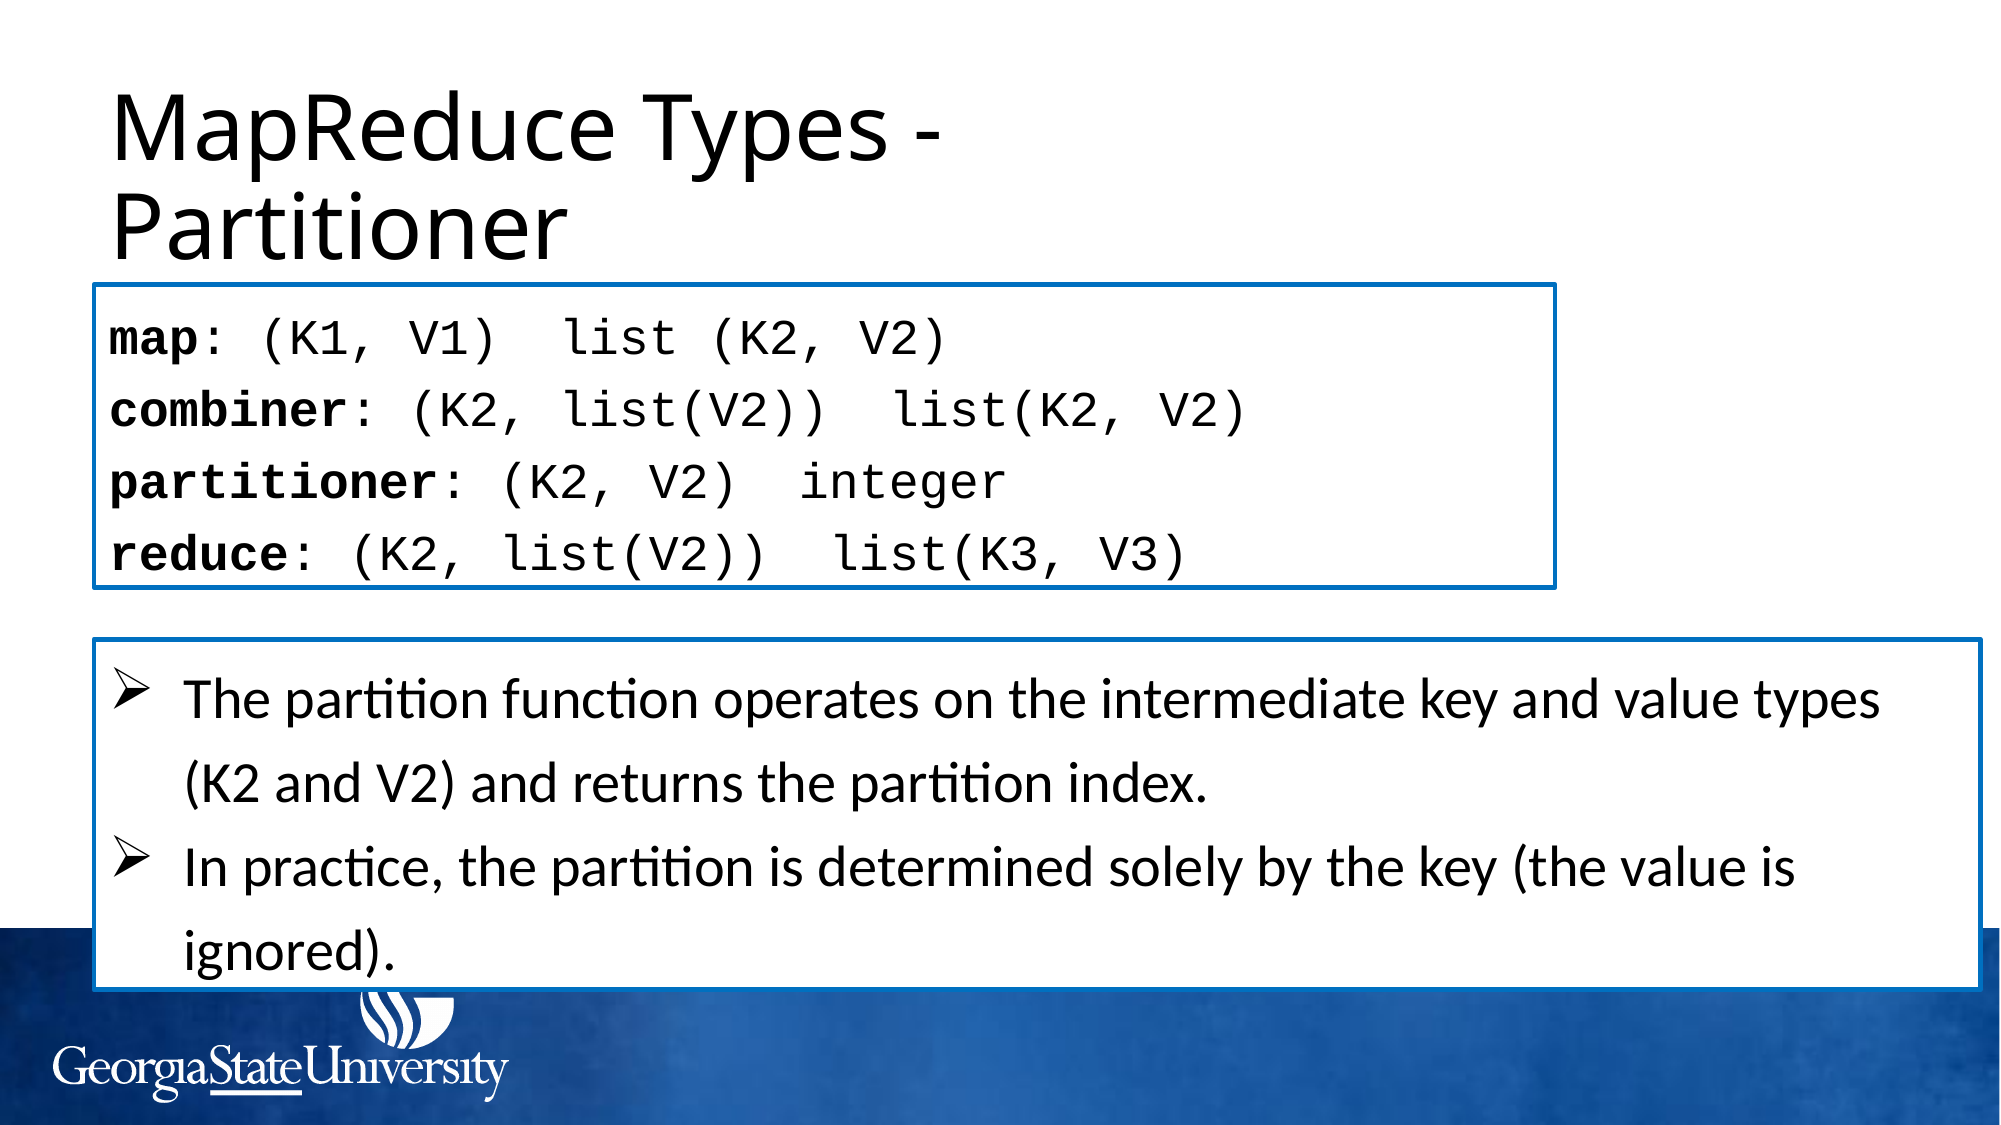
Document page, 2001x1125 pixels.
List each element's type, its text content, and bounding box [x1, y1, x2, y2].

title MapReduce Types - Partitioner [94, 73, 1261, 190]
text_box The partition function operates on the intermediate key and value types (K2 and V2) and returns the partition index. In practice, the partition is determined solely by the key (the value is ignored). [94, 639, 1981, 990]
picture [0, 928, 2000, 1125]
